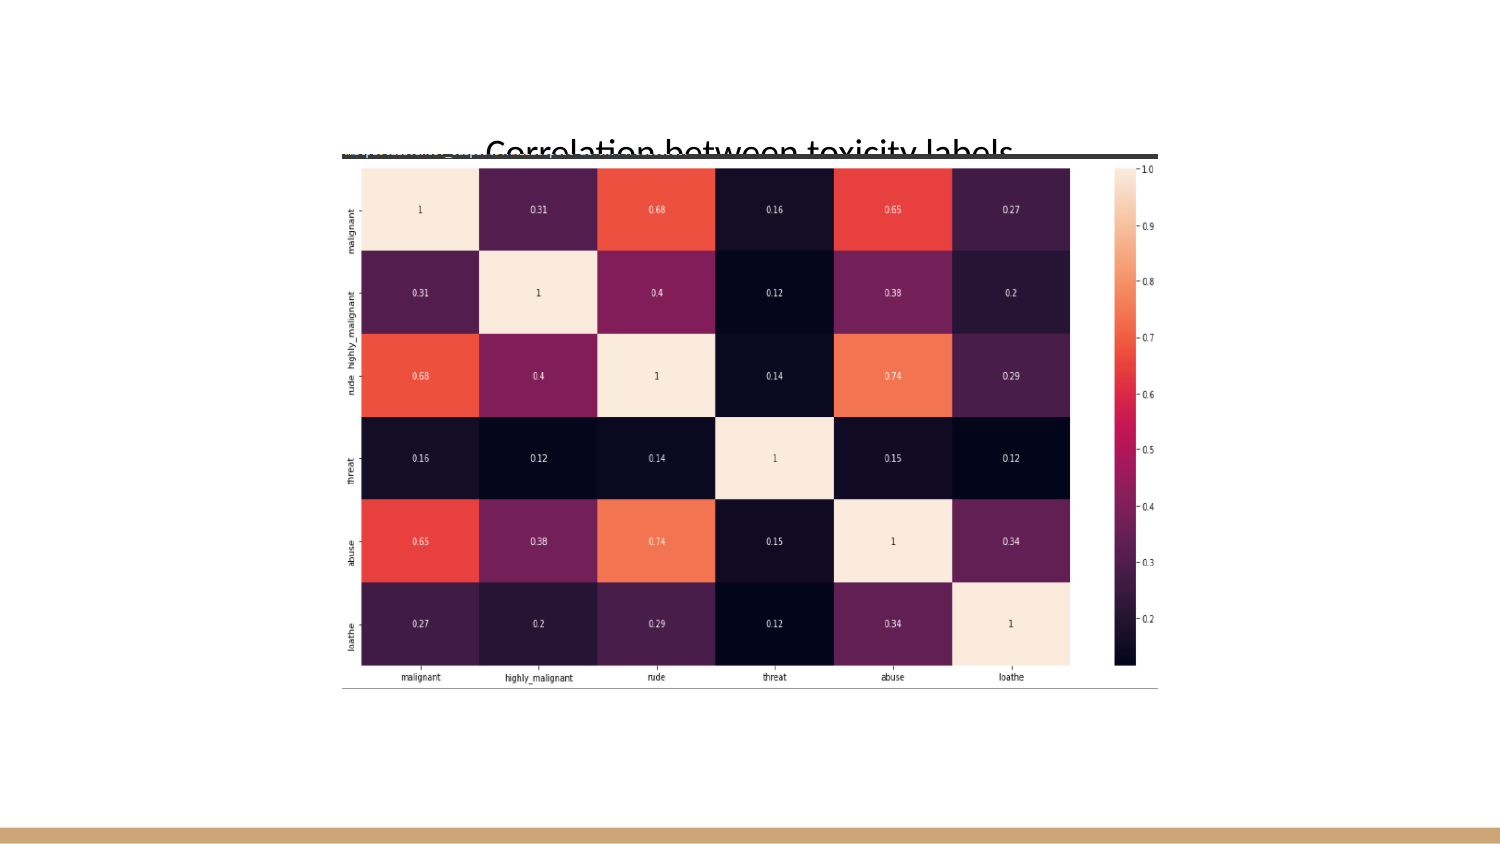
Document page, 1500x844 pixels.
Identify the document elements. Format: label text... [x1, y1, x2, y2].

title Correlation between toxicity labels [51, 51, 1449, 189]
picture [342, 154, 1158, 689]
